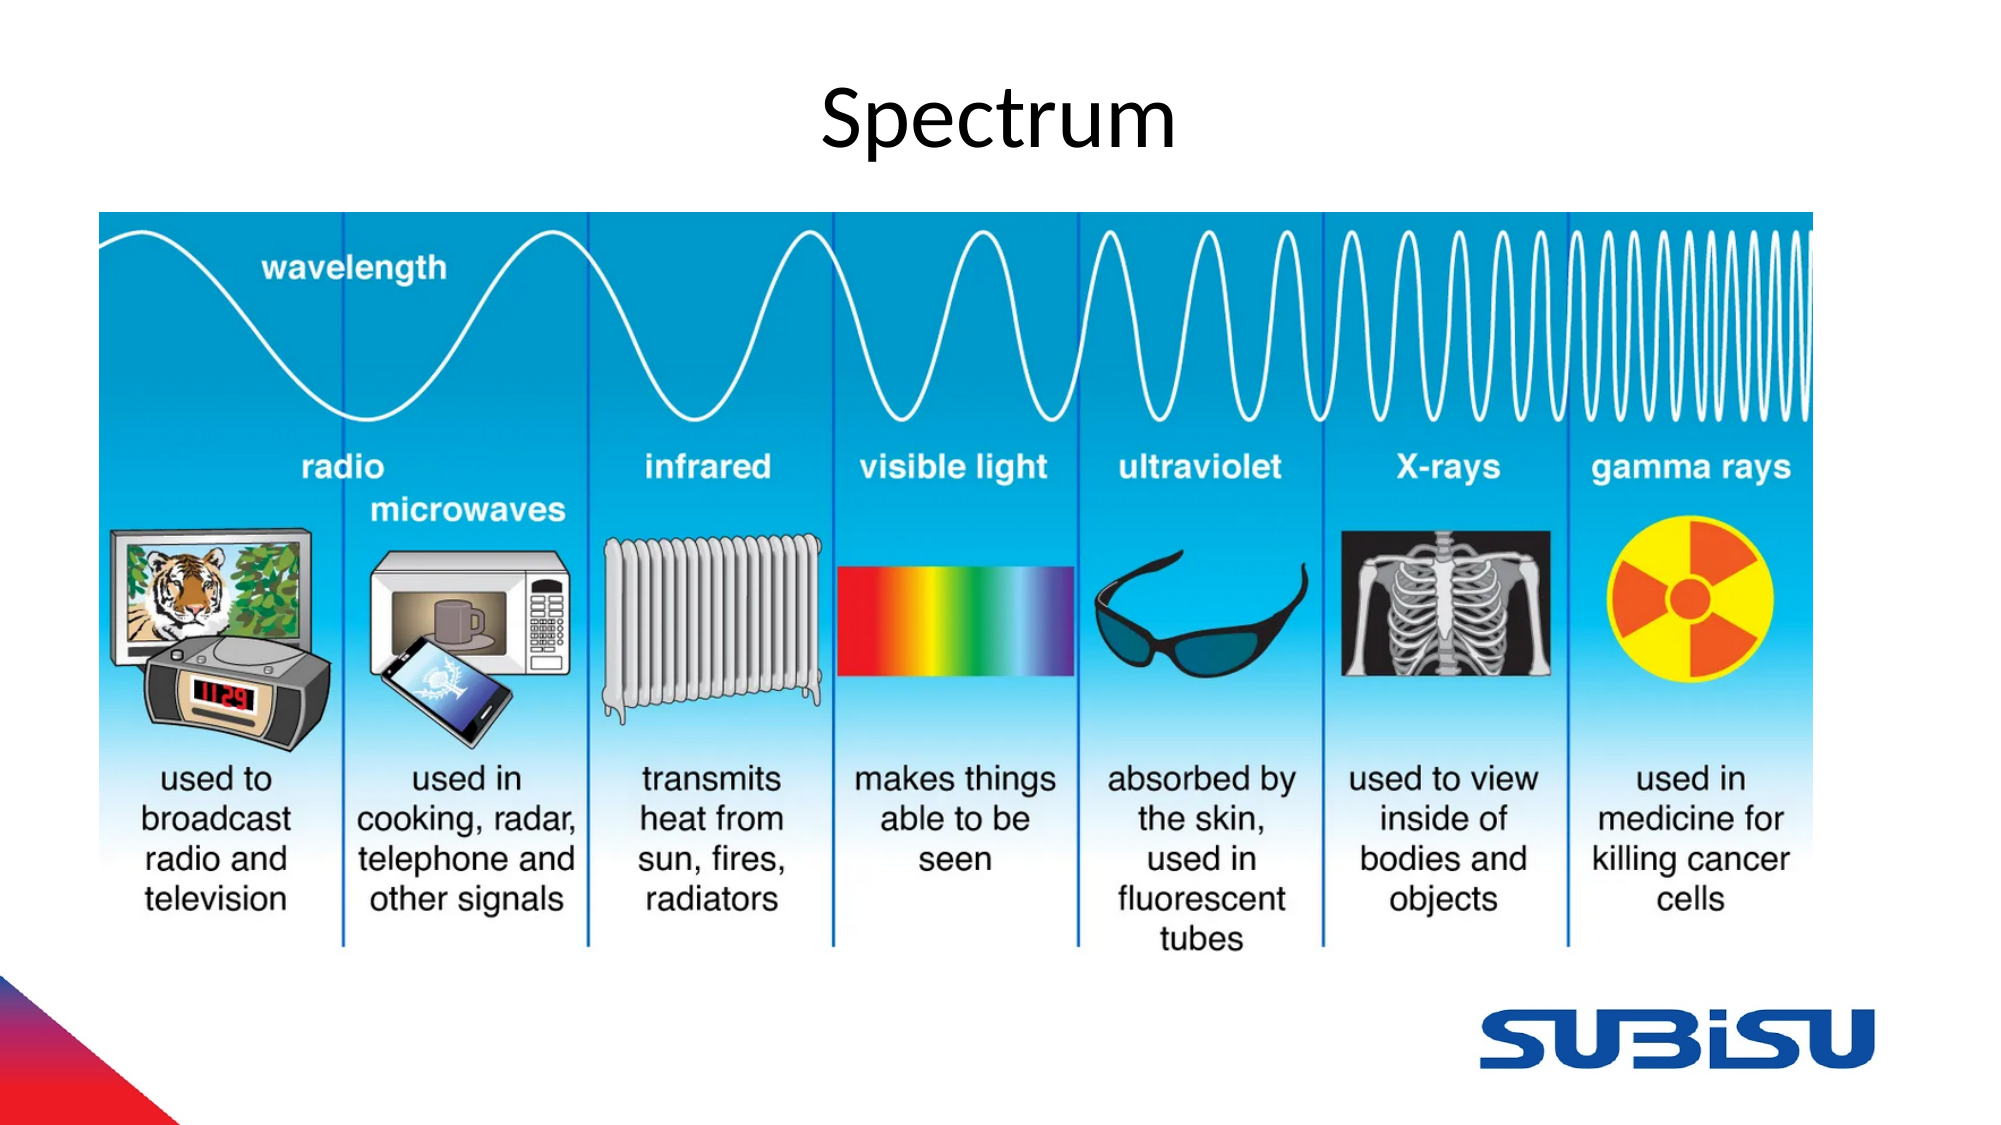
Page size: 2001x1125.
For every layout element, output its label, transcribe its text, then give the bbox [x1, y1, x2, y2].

title Spectrum [99, 45, 1900, 178]
picture [0, 0, 2000, 1125]
